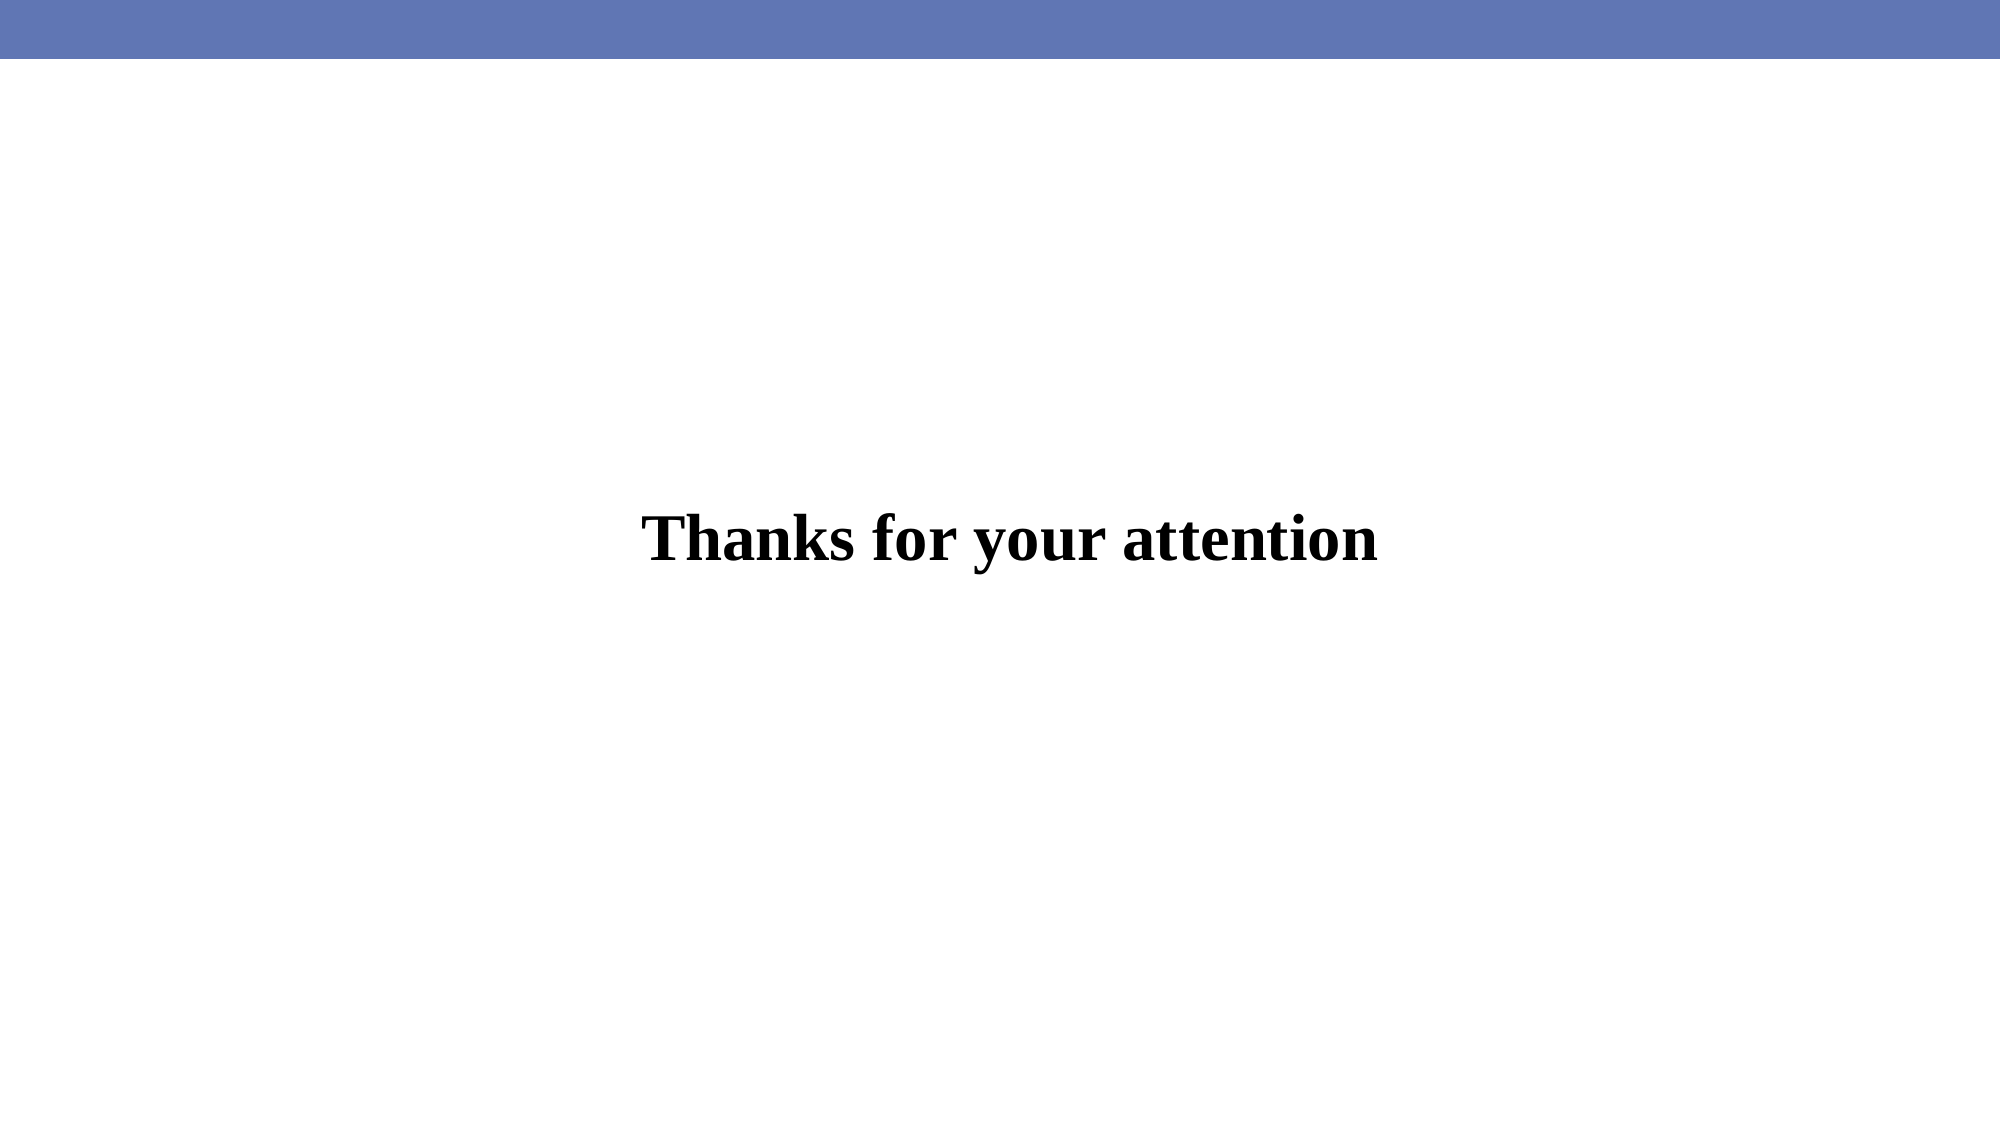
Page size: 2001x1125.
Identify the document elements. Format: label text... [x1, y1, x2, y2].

text_box Thanks for your attention [169, 486, 1851, 582]
